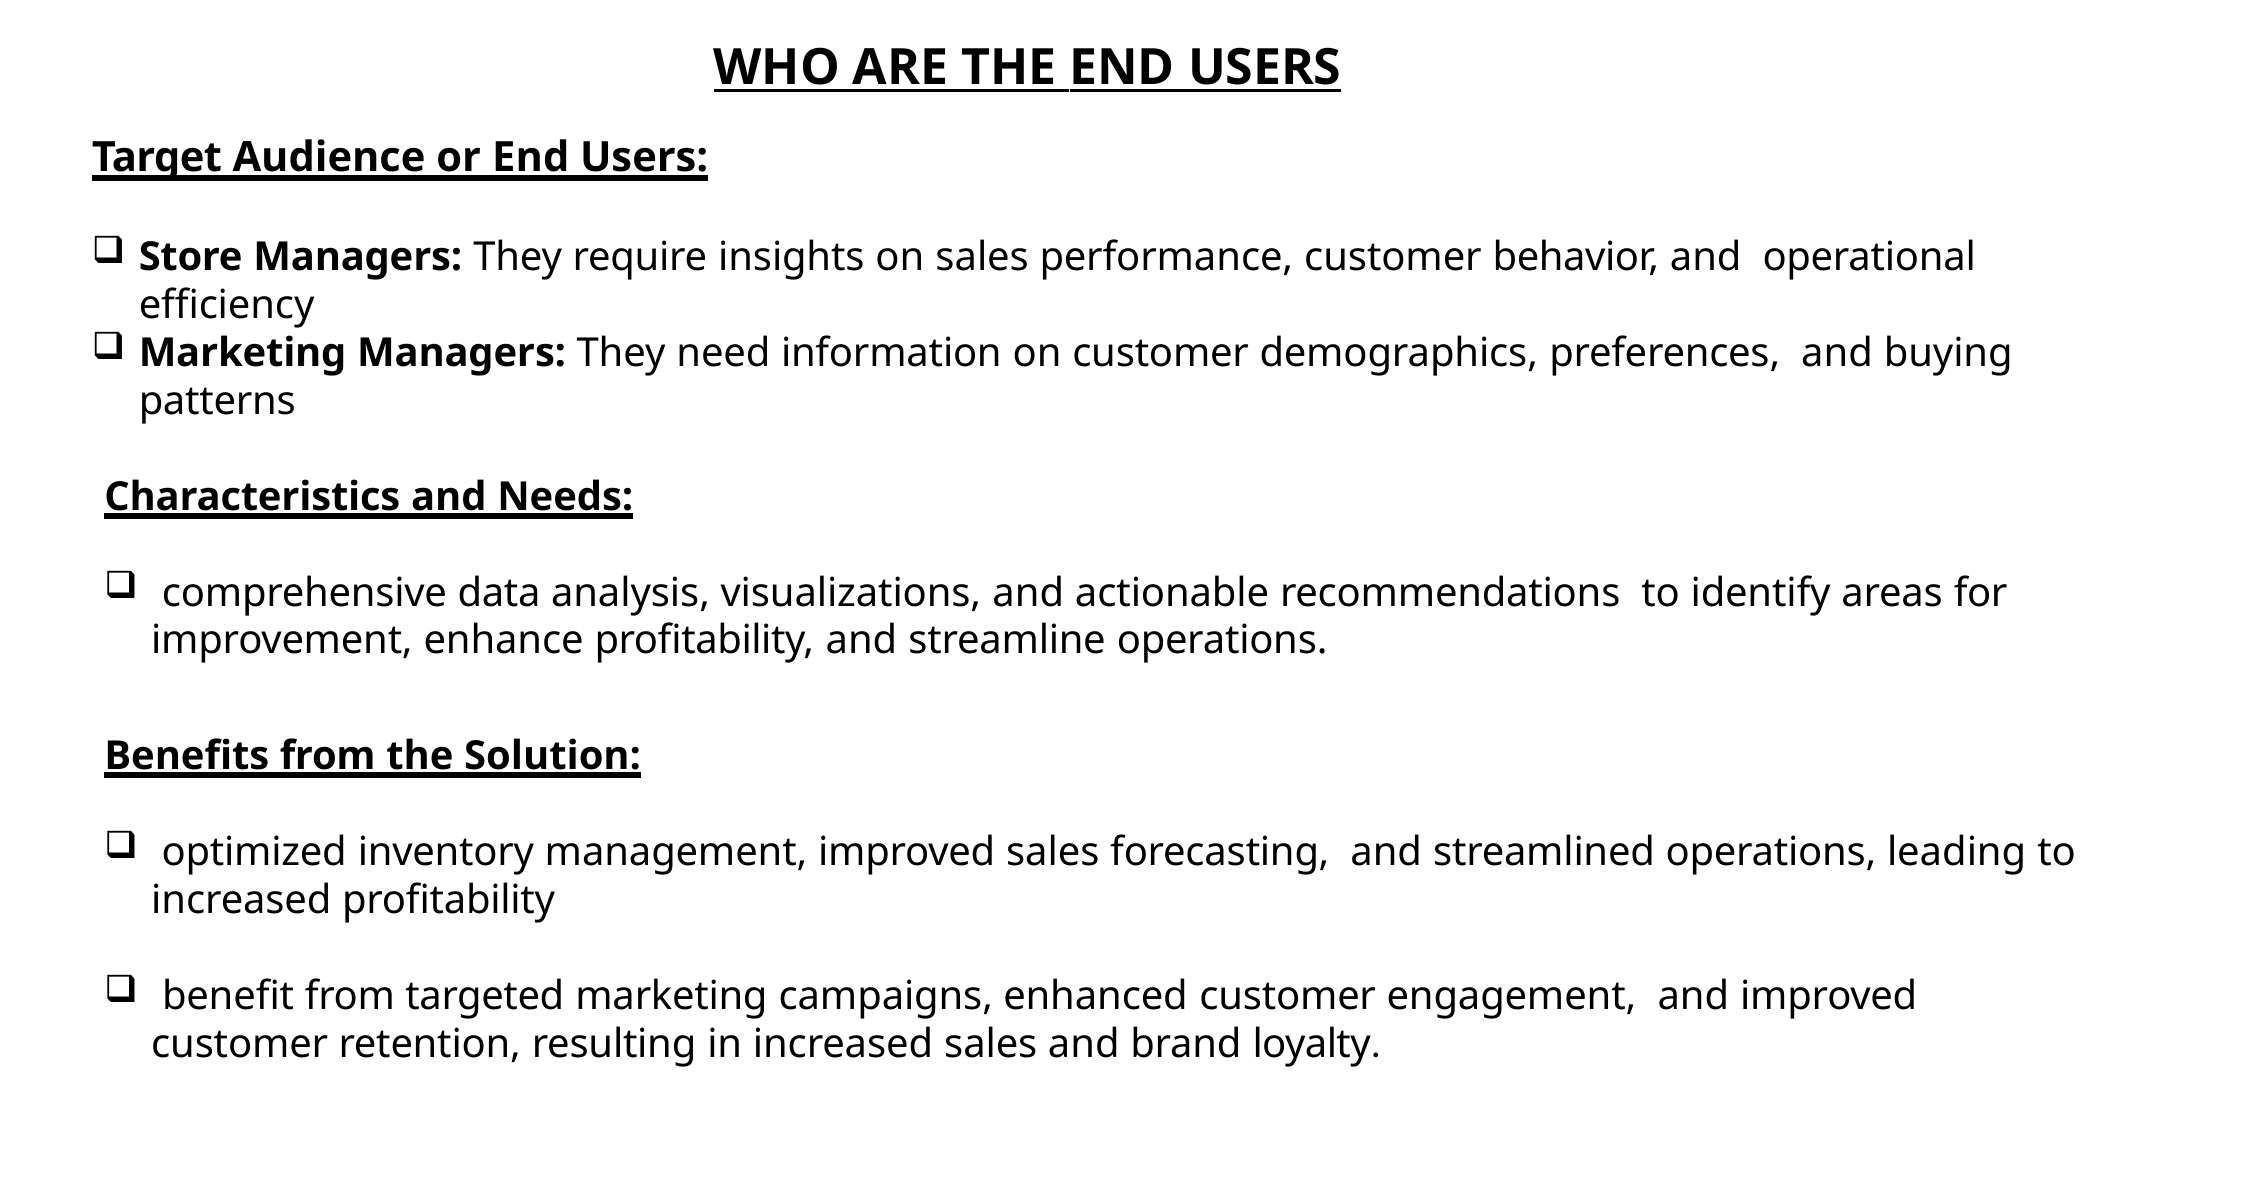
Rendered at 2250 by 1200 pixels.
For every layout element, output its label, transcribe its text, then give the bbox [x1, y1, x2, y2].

text_box Target Audience or End Users: Store Managers: They require insights on sales performance, customer behavior, and operational efficiency Marketing Managers: They need information on customer demographics, preferences, and buying patterns Characteristics and Needs: comprehensive data analysis, visualizations, and actionable recommendations to identify areas for improvement, enhance profitability, and streamline operations. Benefits from the Solution: optimized inventory management, improved sales forecasting, and streamlined operations, leading to increased profitability benefit from targeted marketing campaigns, enhanced customer engagement, and improved customer retention, resulting in increased sales and brand loyalty. [89, 128, 2151, 1066]
title WHO ARE THE END USERS [711, 33, 1393, 128]
